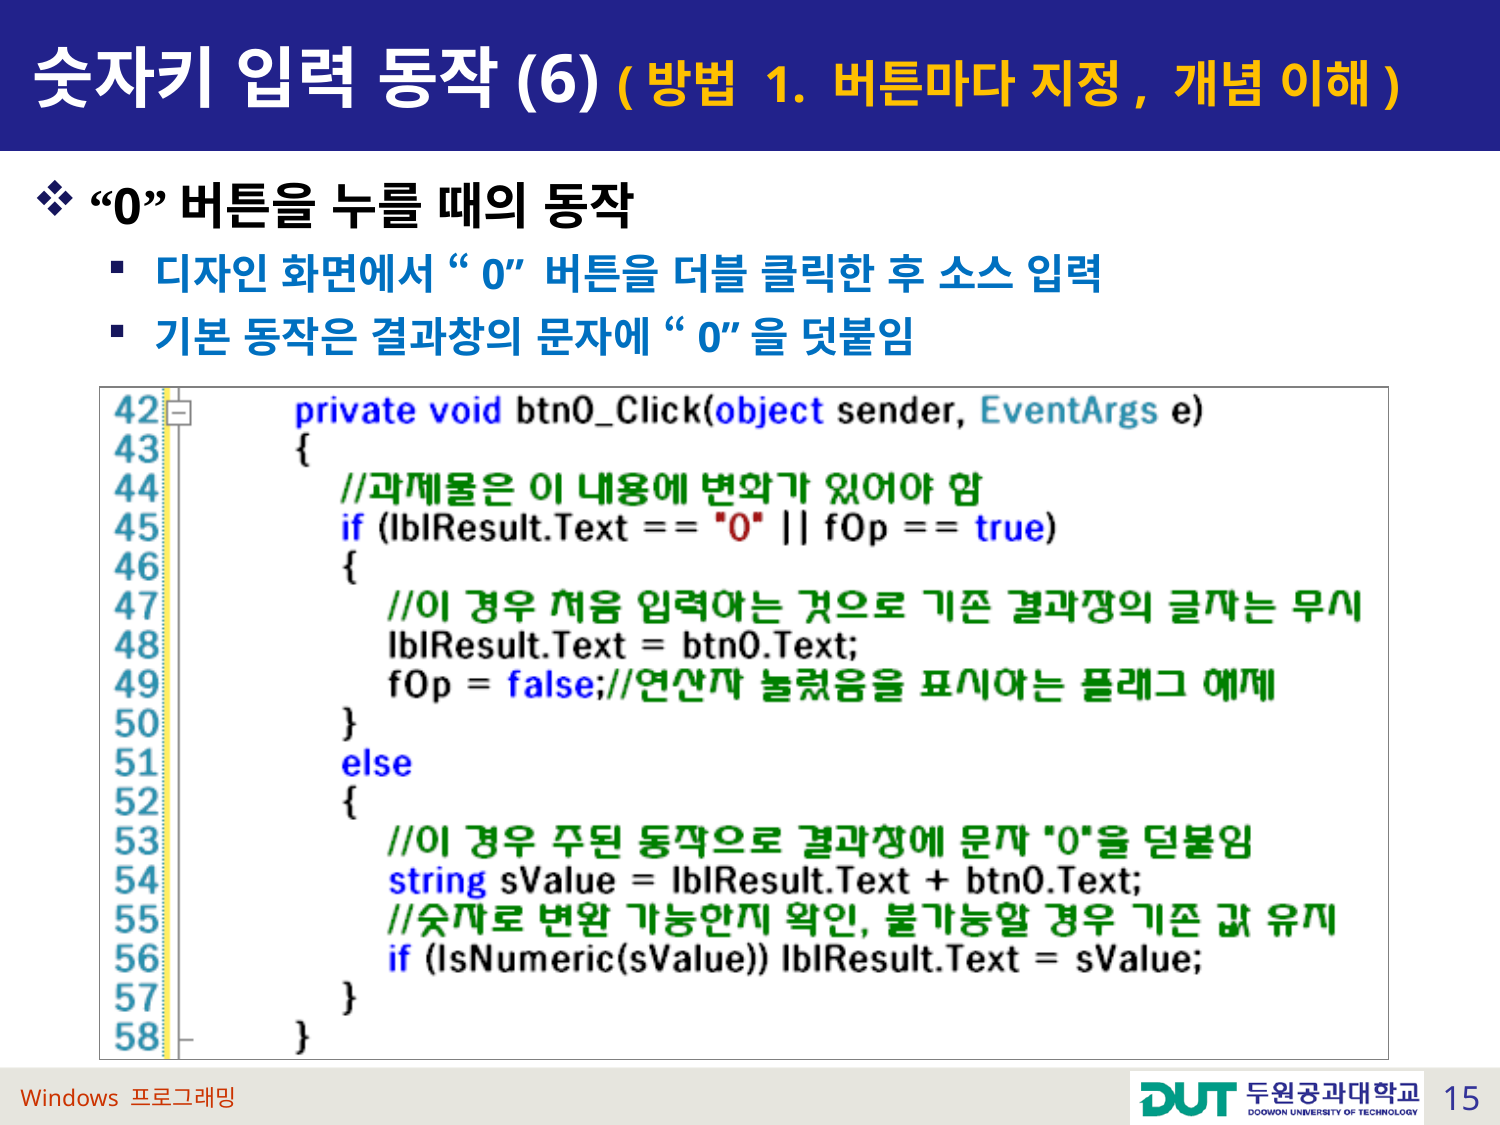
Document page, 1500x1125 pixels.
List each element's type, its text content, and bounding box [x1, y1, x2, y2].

title 숫자키 입력 동작(6) (방법 1. 버튼마다 지정, 개념 이해) [17, 14, 1483, 138]
list “0”버튼을 누를 때의 동작 디자인 화면에서 “0” 버튼을 더블 클릭한 후 소스 입력 기본 동작은 결과창의 문자에 “0”을 덧붙임 [17, 160, 1487, 1077]
picture [99, 387, 1388, 1059]
picture [0, 1066, 1500, 1125]
